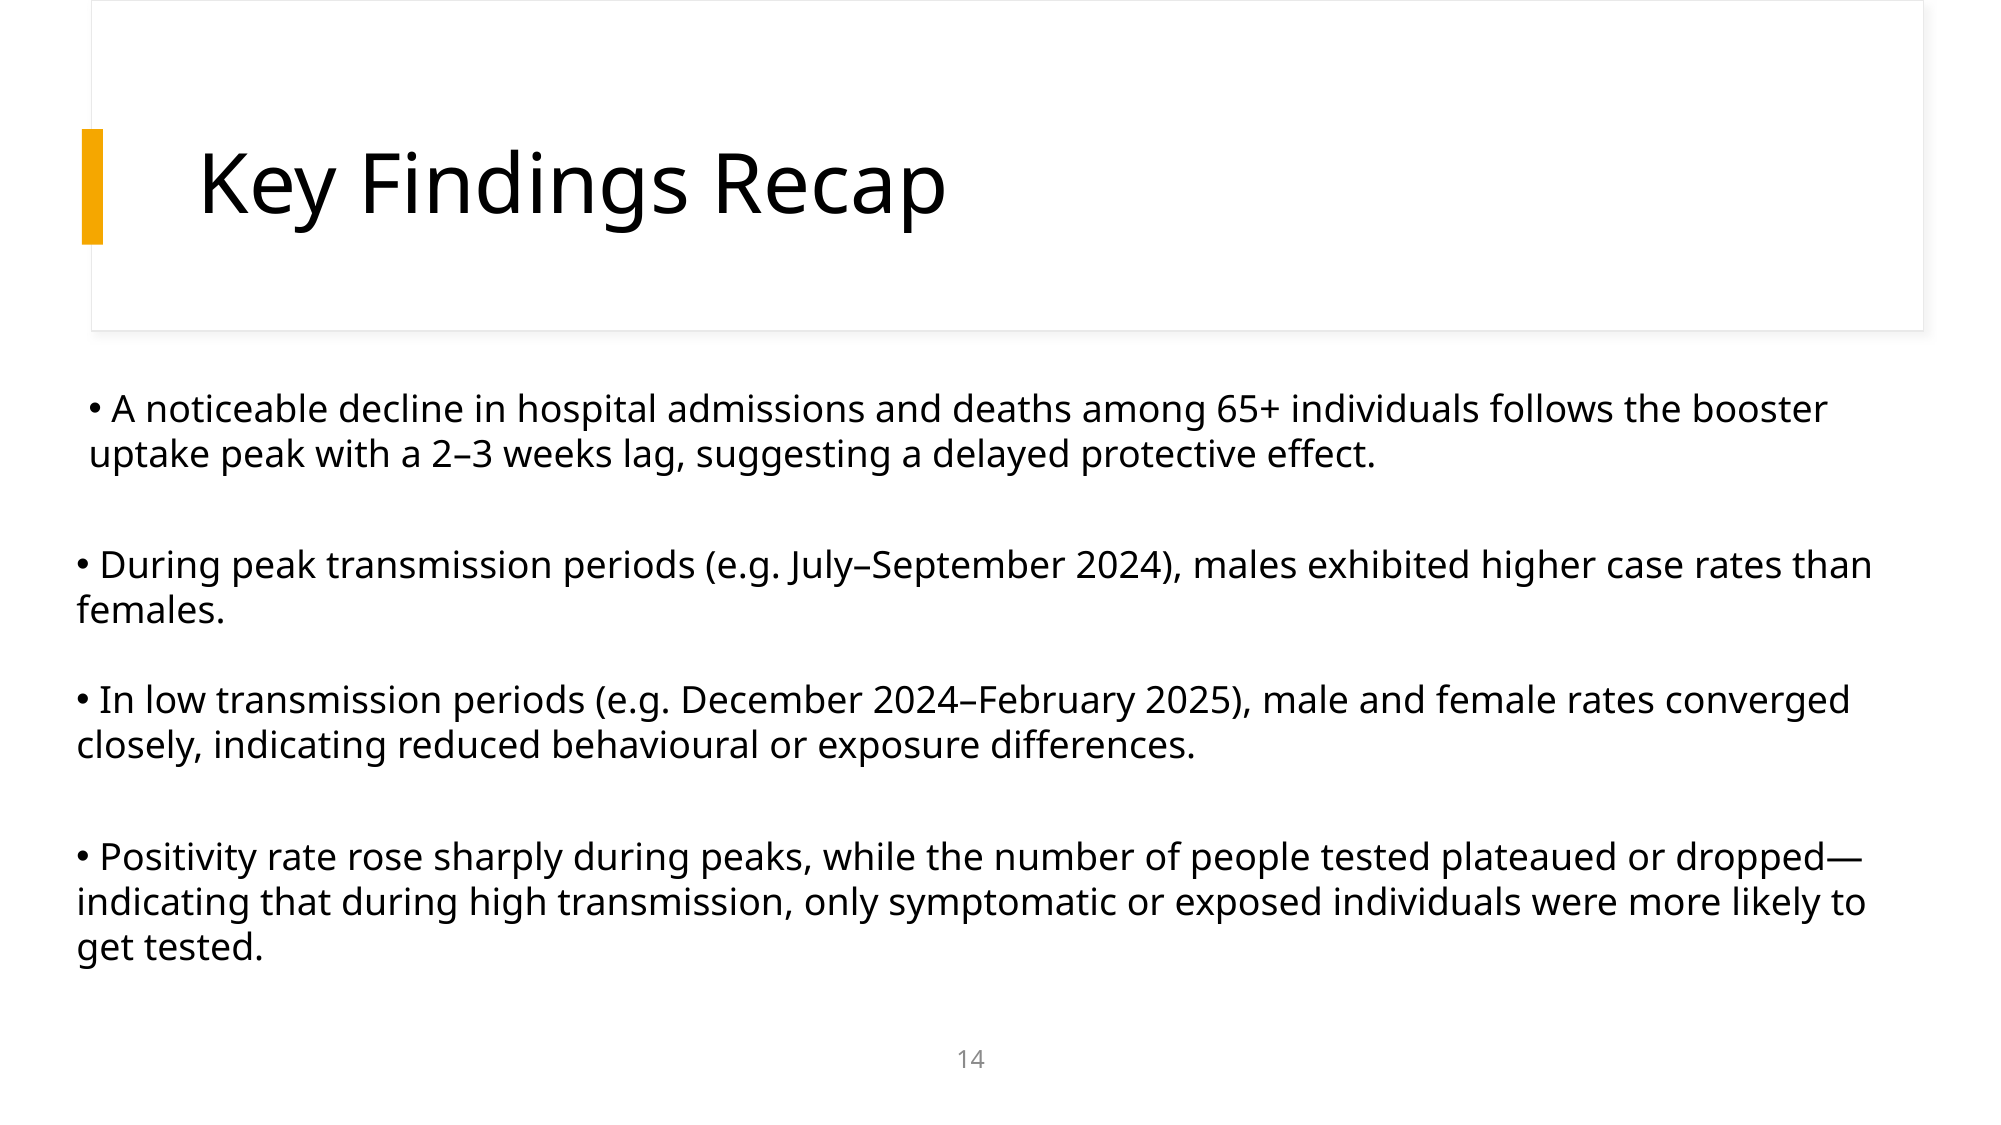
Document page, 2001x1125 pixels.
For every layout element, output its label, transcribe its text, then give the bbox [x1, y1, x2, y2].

text_box During peak transmission periods (e.g. July–September 2024), males exhibited higher case rates than females. In low transmission periods (e.g. December 2024–February 2025), male and female rates converged closely, indicating reduced behavioural or exposure differences. [61, 533, 1939, 774]
title Key Findings Recap [183, 90, 1851, 284]
text_box Positivity rate rose sharply during peaks, while the number of people tested plateaued or dropped—indicating that during high transmission, only symptomatic or exposed individuals were more likely to get tested. [61, 825, 1939, 975]
text_box A noticeable decline in hospital admissions and deaths among 65+ individuals follows the booster uptake peak with a 2–3 weeks lag, suggesting a delayed protective effect. [73, 377, 1927, 483]
slide_number 14 [549, 1030, 1000, 1091]
